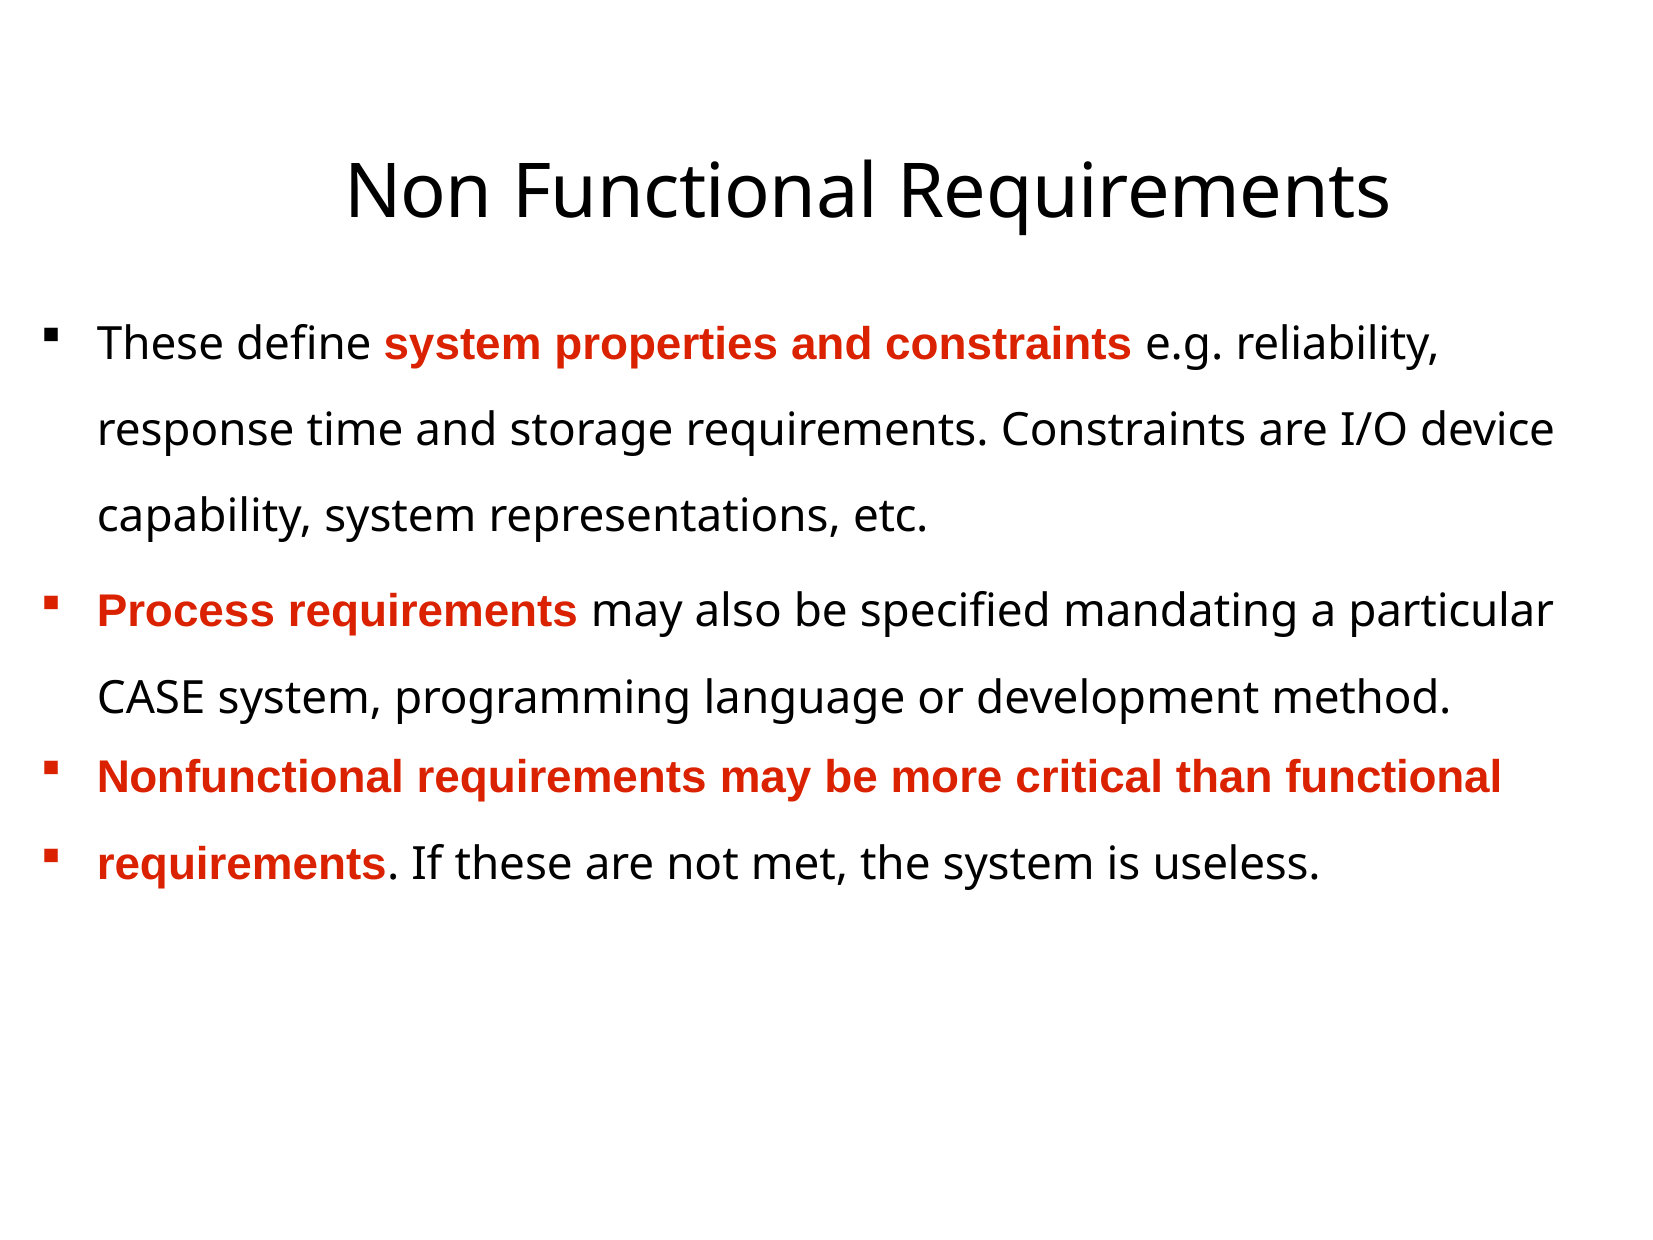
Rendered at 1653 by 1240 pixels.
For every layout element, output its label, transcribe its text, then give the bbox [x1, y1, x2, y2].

title Non­ Functional Requirements [113, 81, 1539, 279]
text_box These define system properties and constraints e.g. reliability, response time and storage requirements. Constraints are I/O device capability, system representations, etc. Process requirements may also be specified mandating a particular CASE system, programming language or development method. Non­functional requirements may be more critical than functional requirements. If these are not met, the system is useless. [38, 279, 1614, 889]
